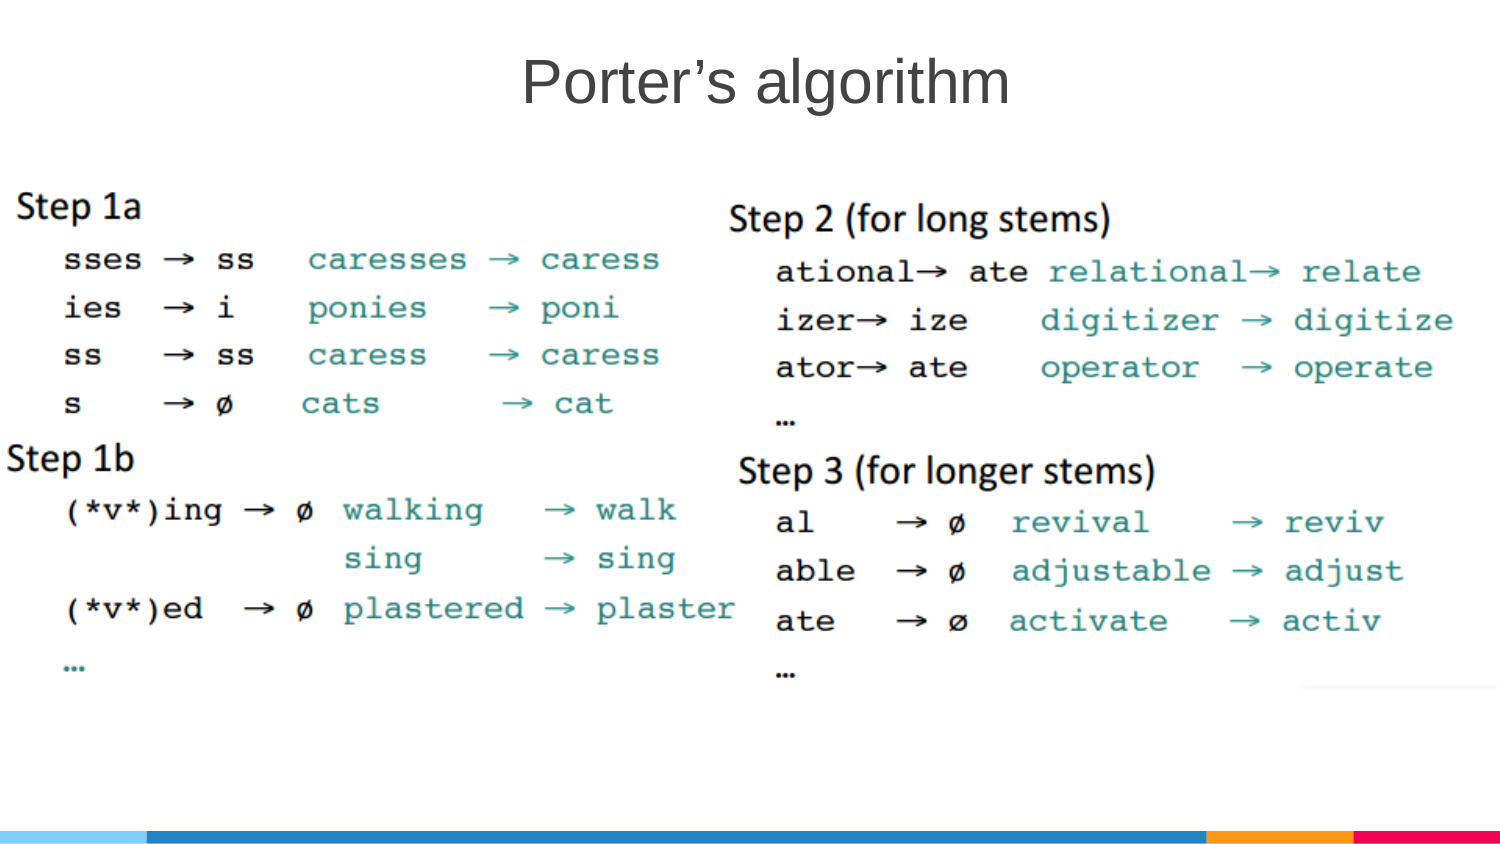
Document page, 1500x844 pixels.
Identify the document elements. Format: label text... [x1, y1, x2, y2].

text_box Porter’s algorithm [199, 26, 1335, 139]
picture [2, 155, 1498, 689]
